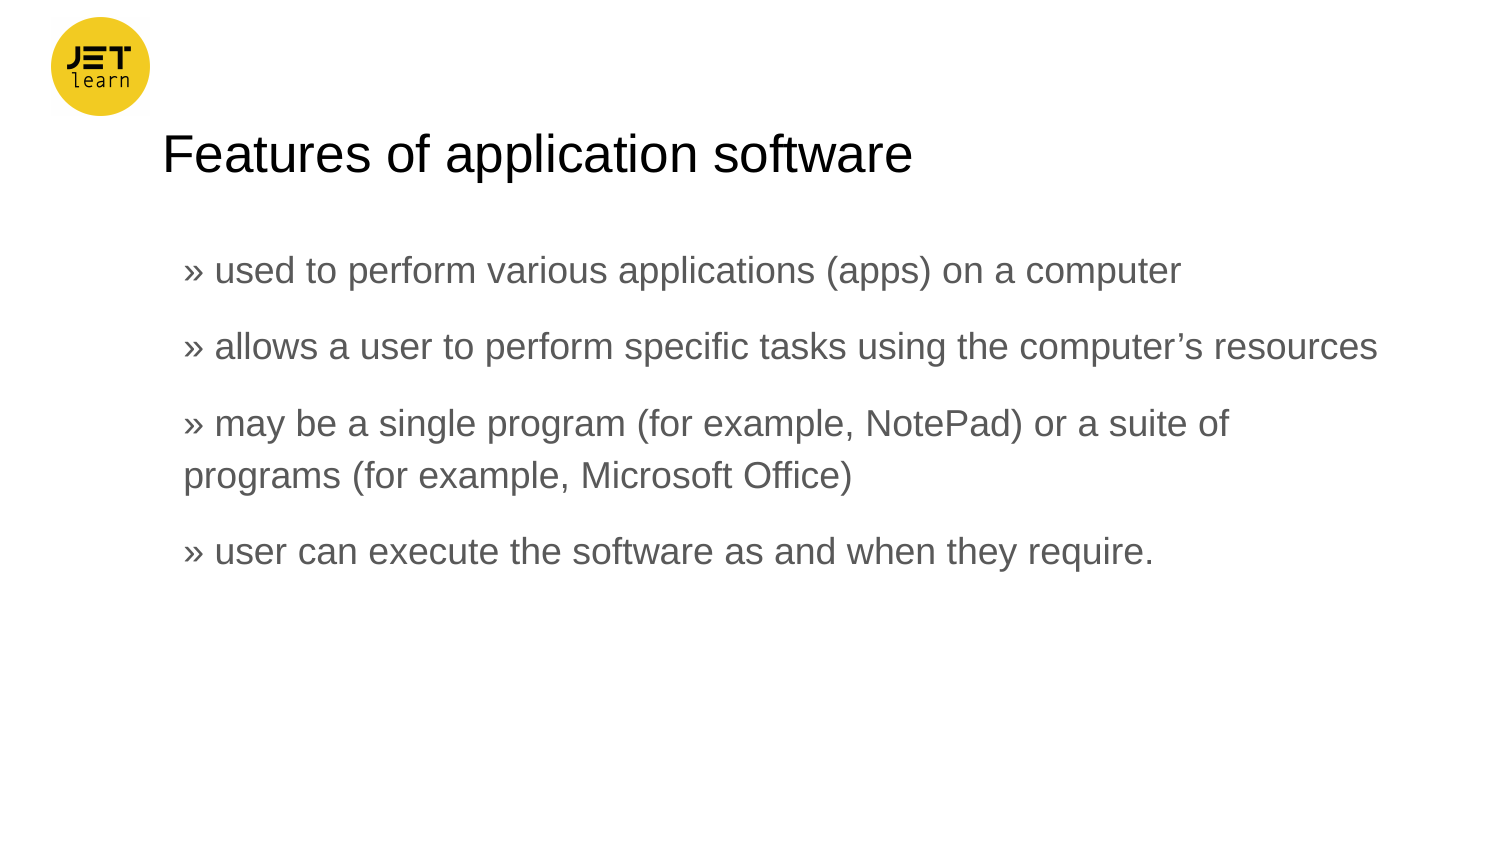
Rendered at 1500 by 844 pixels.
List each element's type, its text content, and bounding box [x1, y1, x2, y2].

list » used to perform various applications (apps) on a computer » allows a user to perform specific tasks using the computer’s resources » may be a single program (for example, NotePad) or a suite of programs (for example, Microsoft Office) » user can execute the software as and when they require. [168, 223, 1397, 785]
title Features of application software [147, 104, 1500, 199]
picture [51, 17, 150, 116]
